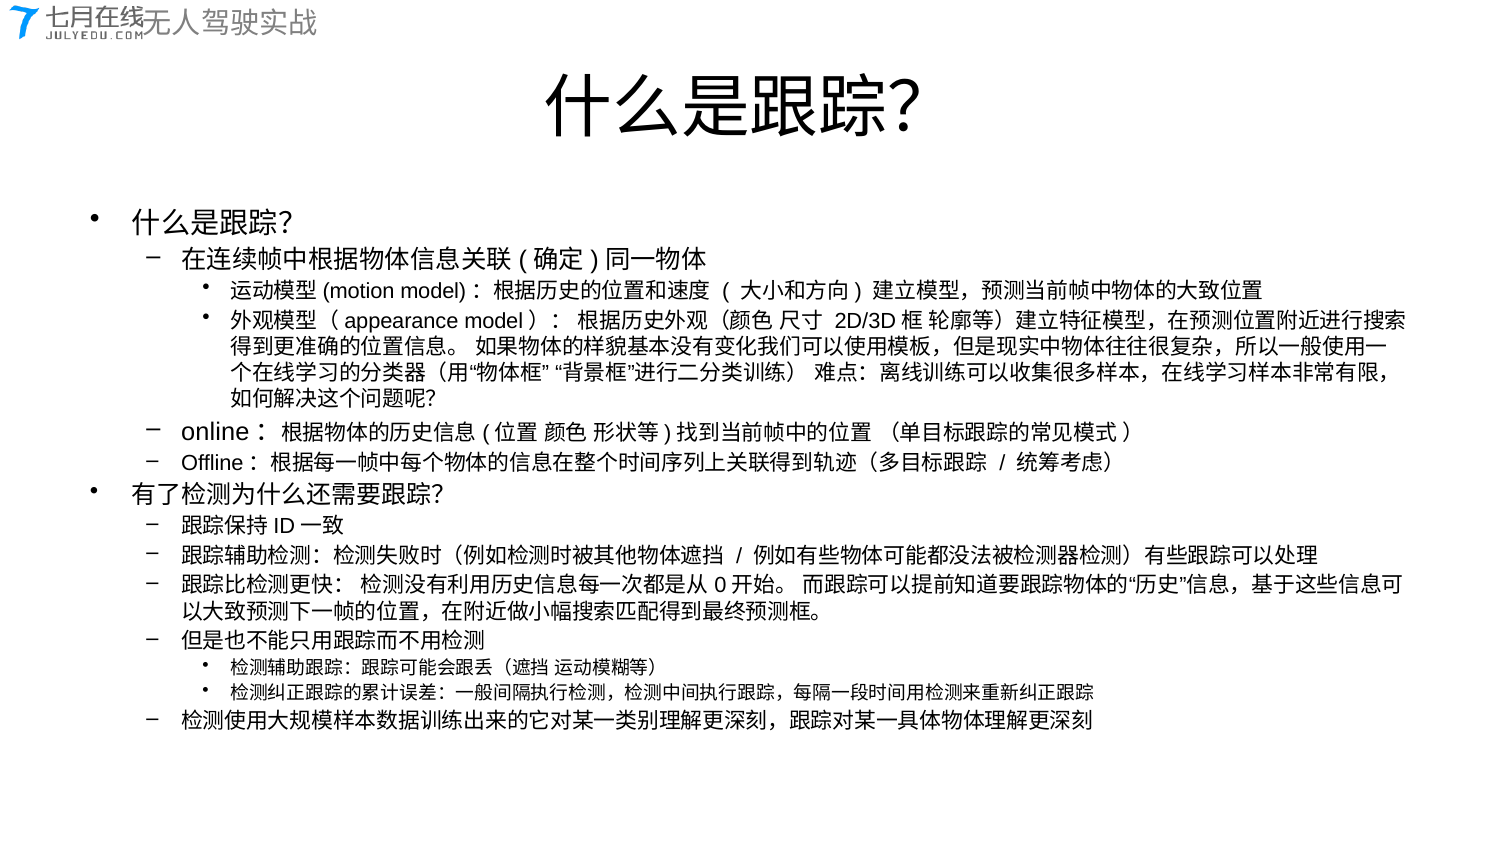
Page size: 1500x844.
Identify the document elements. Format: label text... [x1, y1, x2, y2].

title 什么是跟踪？ [74, 33, 1426, 175]
list 什么是跟踪？ 在连续帧中根据物体信息关联(确定)同一物体 运动模型(motion model)：根据历史的位置和速度 ( 大小和方向) 建立模型，预测当前帧中物体的大致位置 外观模型（appearance model）： 根据历史外观（颜色 尺寸 2D/3D框 轮廓等）建立特征模型，在预测位置附近进行搜索得到更准确的位置信息。 如果物体的样貌基本没有变化我们可以使用模板，但是现实中物体往往很复杂，所以一般使用一个在线学习的分类器（用“物体框” “背景框”进行二分类训练） 难点：离线训练可以收集很多样本，在线学习样本非常有限，如何解决这个问题呢？ online：根据物体的历史信息(位置 颜色 形状等)找到当前帧中的位置 （单目标跟踪的常见模式 ） Offline：根据每一帧中每个物体的信息在整个时间序列上关联得到轨迹（多目标跟踪 / 统筹考虑） 有了检测为什么还需要跟踪？ 跟踪保持ID一致 跟踪辅助检测：检测失败时（例如检测时被其他物体遮挡 / 例如有些物体可能都没法被检测器检测）有些跟踪可以处理 跟踪比检测更快： 检测没有利用历史信息每一次都是从0开始。 而跟踪可以提前知道要跟踪物体的“历史”信息，基于这些信息可以大致预测下一帧的位置，在附近做小幅搜索匹配得到最终预测框。 但是也不能只用跟踪而不用检测 检测辅助跟踪：跟踪可能会跟丢（遮挡 运动模糊等） 检测纠正跟踪的累计误差：一般间隔执行检测，检测中间执行跟踪，每隔一段时间用检测来重新纠正跟踪 检测使用大规模样本数据训练出来的它对某一类别理解更深刻，跟踪对某一具体物体理解更深刻 [74, 196, 1426, 754]
picture [7, 3, 144, 41]
